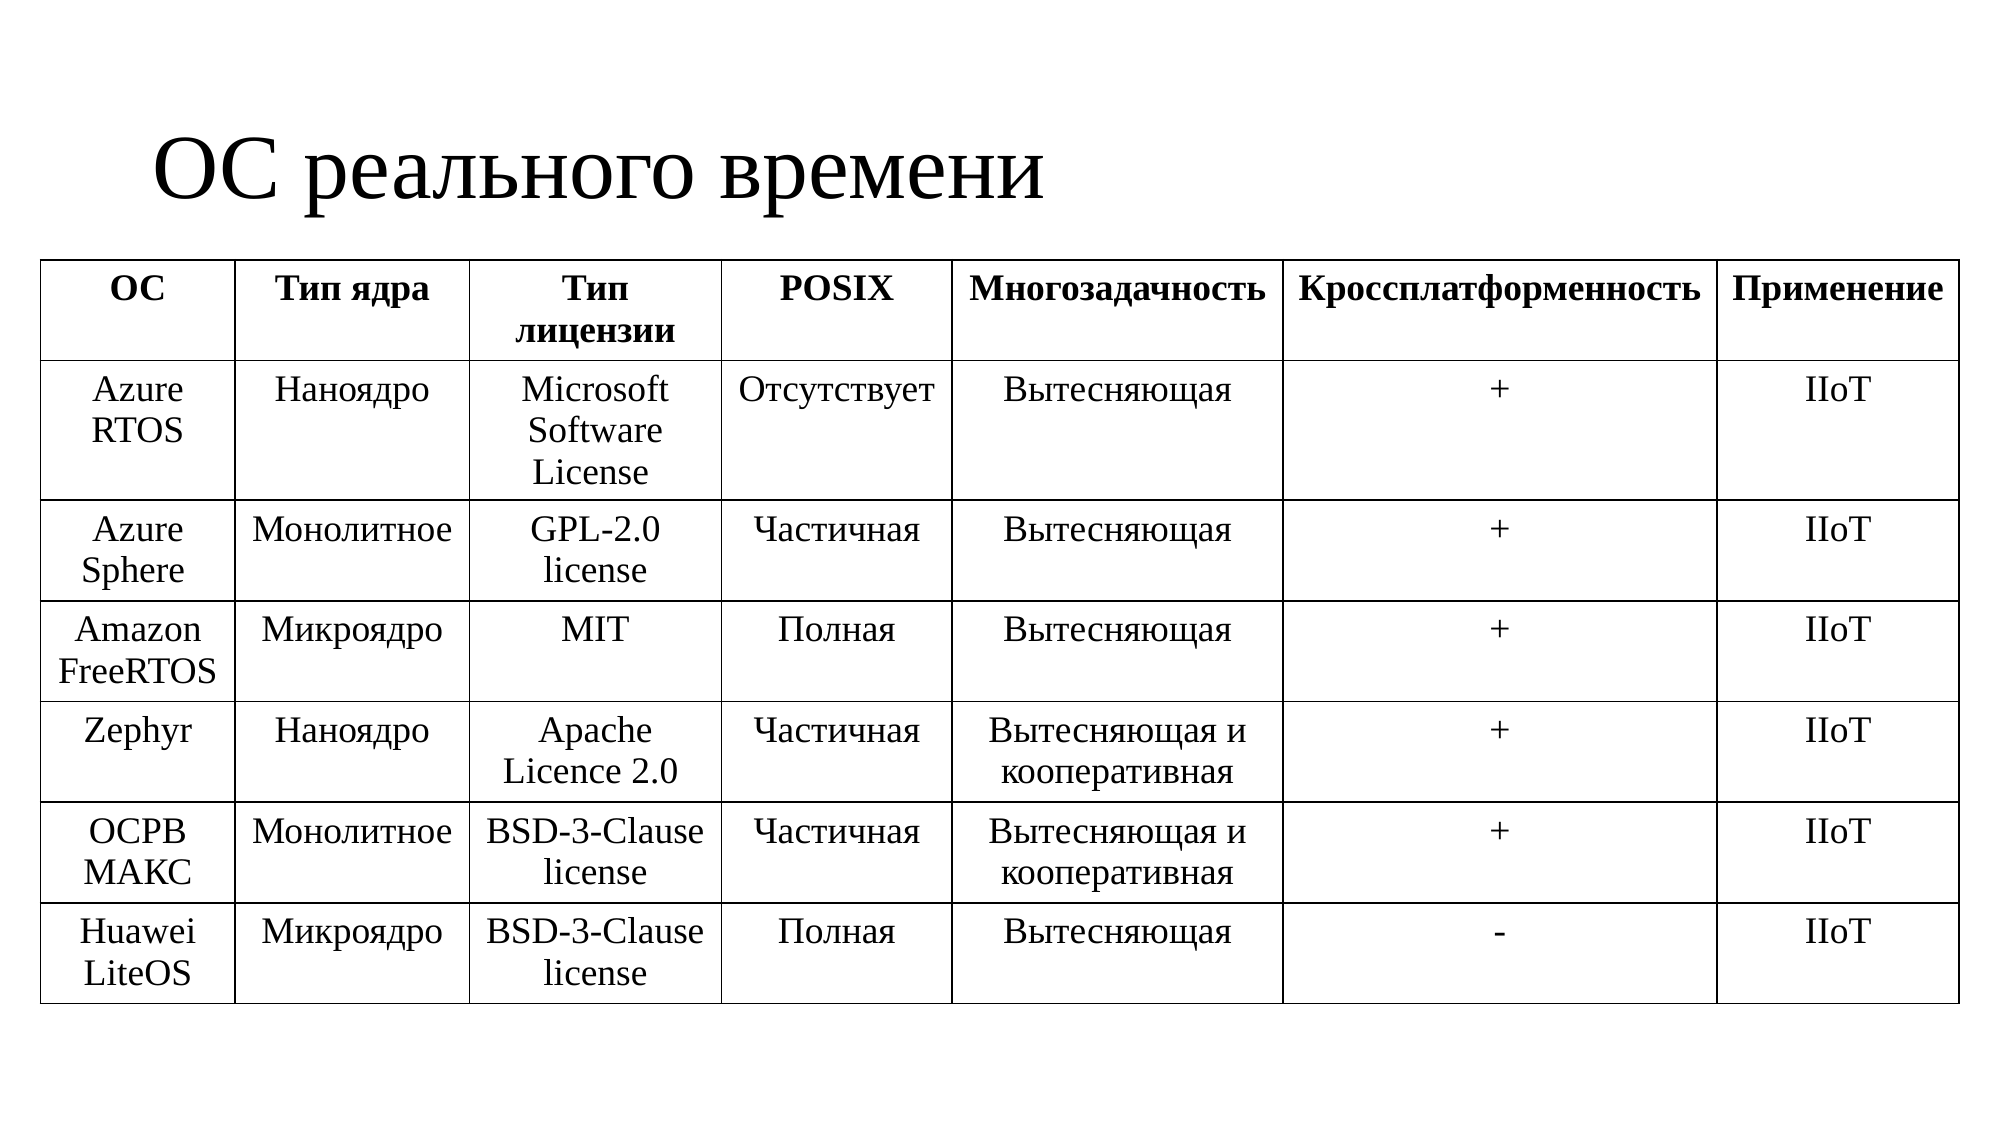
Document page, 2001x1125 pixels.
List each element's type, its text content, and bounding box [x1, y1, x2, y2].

table_cell Микроядро [236, 602, 469, 701]
table_cell Полная [722, 602, 951, 701]
table_cell Microsoft Software License [470, 361, 721, 499]
table_cell Apache Licence 2.0 [470, 702, 721, 801]
table_cell Частичная [722, 501, 951, 600]
table_cell IIoT [1718, 904, 1958, 1003]
table_cell + [1284, 361, 1716, 499]
table_cell MIT [470, 602, 721, 701]
table_header Многозадачность [953, 261, 1282, 360]
table_cell IIoT [1718, 602, 1958, 701]
table_header Применение [1718, 261, 1958, 360]
table_cell Монолитное [236, 501, 469, 600]
table_cell Azure Sphere [41, 501, 234, 600]
table_cell IIoT [1718, 501, 1958, 600]
table_cell + [1284, 602, 1716, 701]
table_cell Huawei LiteOS [41, 904, 234, 1003]
table_cell GPL-2.0 license [470, 501, 721, 600]
table_header Тип ядра [236, 261, 469, 360]
table_header POSIX [722, 261, 951, 360]
table_cell Микроядро [236, 904, 469, 1003]
table_cell + [1284, 702, 1716, 801]
table_cell Zephyr [41, 702, 234, 801]
table_header ОС [41, 261, 234, 360]
table_cell IIoT [1718, 803, 1958, 902]
table_cell Вытесняющая [953, 361, 1282, 499]
table_cell Вытесняющая и кооперативная [953, 803, 1282, 902]
table_cell + [1284, 803, 1716, 902]
table_cell Отсутствует [722, 361, 951, 499]
table_cell Вытесняющая [953, 904, 1282, 1003]
table_cell BSD-3-Clause license [470, 803, 721, 902]
table_cell IIoT [1718, 361, 1958, 499]
table_cell ОСРВ МАКС [41, 803, 234, 902]
table_cell Монолитное [236, 803, 469, 902]
table_cell IIoT [1718, 702, 1958, 801]
table_cell Наноядро [236, 361, 469, 499]
table_cell Amazon FreeRTOS [41, 602, 234, 701]
table_cell BSD-3-Clause license [470, 904, 721, 1003]
table_cell + [1284, 501, 1716, 600]
table_cell Наноядро [236, 702, 469, 801]
table_cell Частичная [722, 803, 951, 902]
table_cell Вытесняющая [953, 602, 1282, 701]
table_cell Частичная [722, 702, 951, 801]
table_cell Полная [722, 904, 951, 1003]
table_cell Вытесняющая [953, 501, 1282, 600]
table_header Кроссплатформенность [1284, 261, 1716, 360]
table_cell Вытесняющая и кооперативная [953, 702, 1282, 801]
table_cell Azure RTOS [41, 361, 234, 499]
title ОС реального времени [137, 59, 1863, 259]
table_cell - [1284, 904, 1716, 1003]
table_header Тип лицензии [470, 261, 721, 360]
